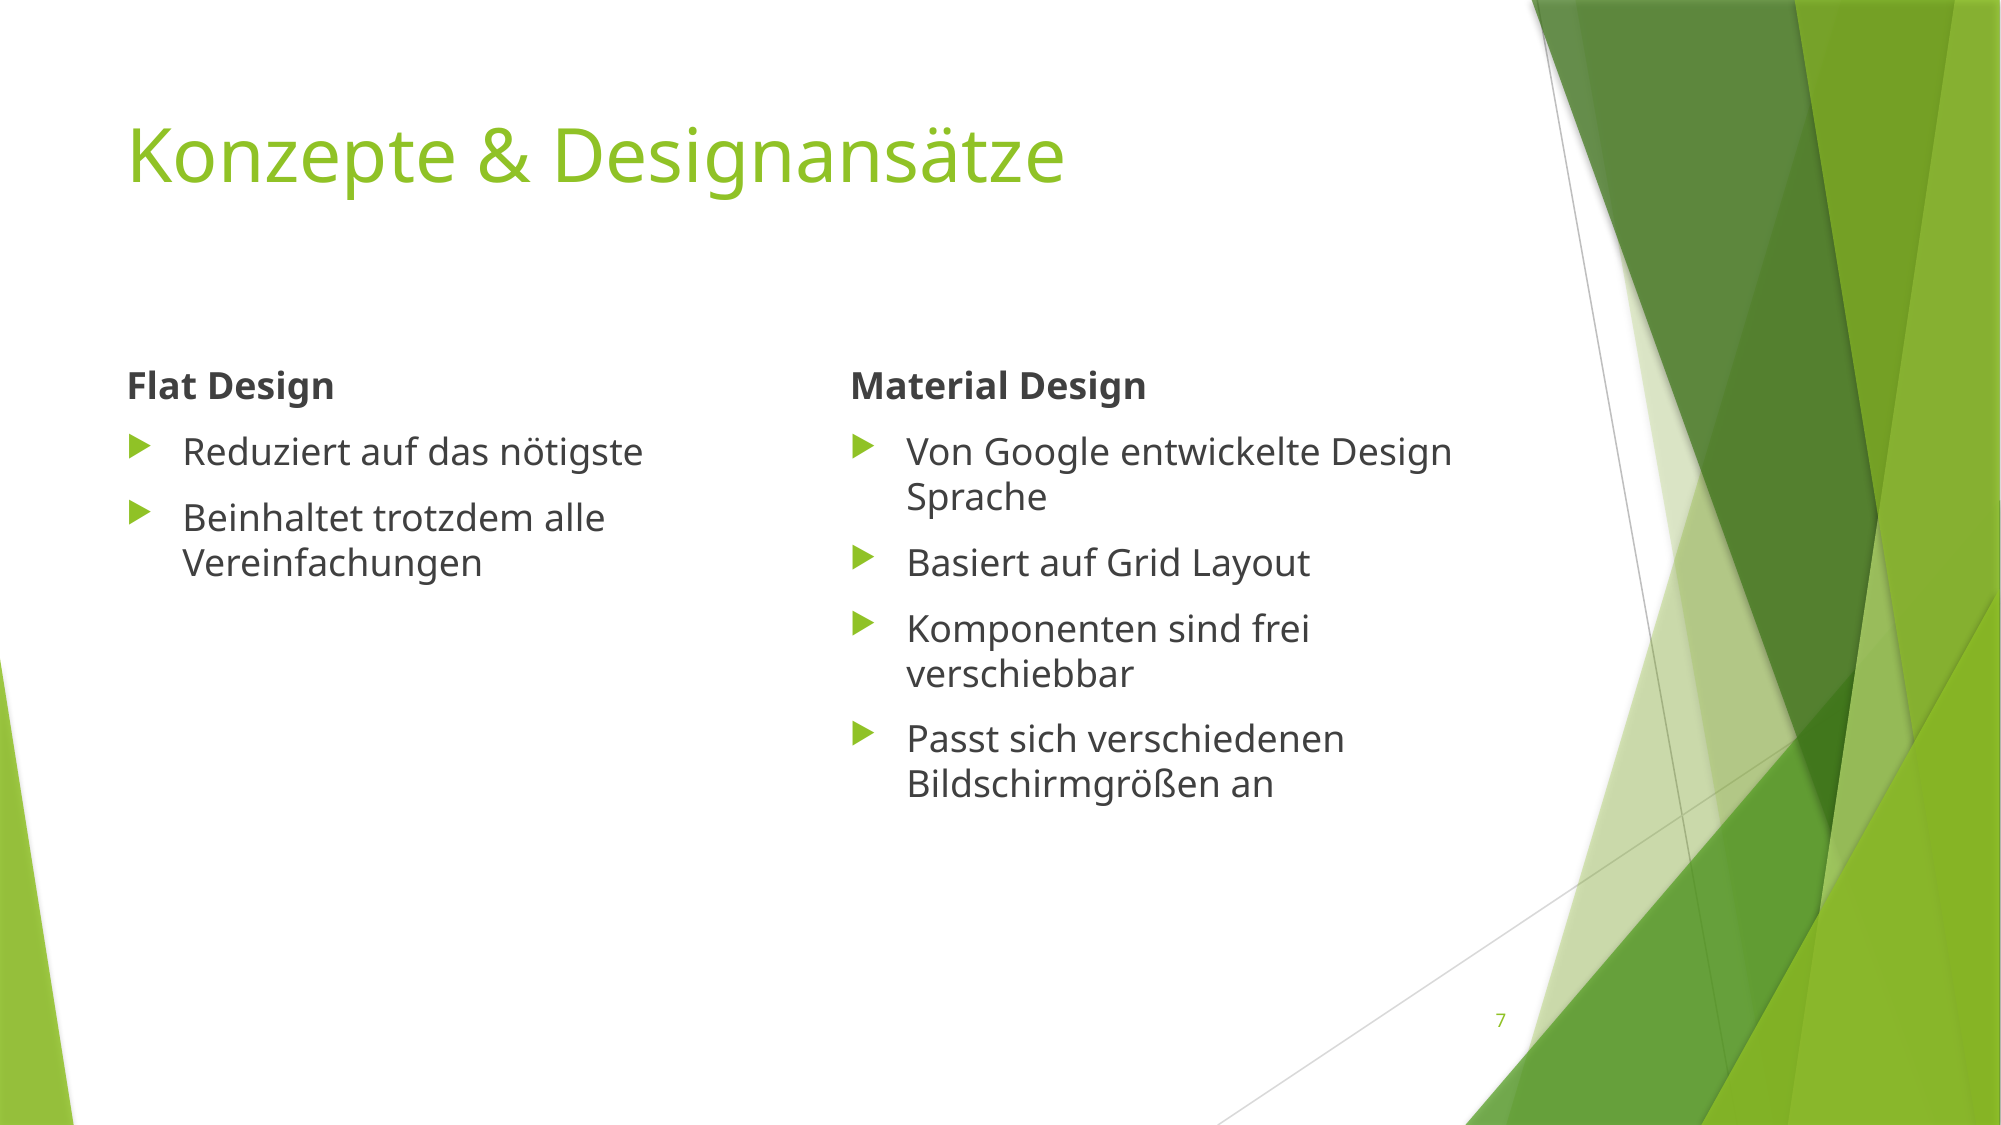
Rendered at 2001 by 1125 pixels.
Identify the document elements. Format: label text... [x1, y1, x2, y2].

title Konzepte & Designansätze [111, 99, 1522, 317]
slide_number 7 [1409, 991, 1522, 1051]
list Material Design Von Google entwickelte Design Sprache Basiert auf Grid Layout Komponenten sind frei verschiebbar Passt sich verschiedenen Bildschirmgrößen an [834, 354, 1522, 992]
list Flat Design Reduziert auf das nötigste Beinhaltet trotzdem alle Vereinfachungen [111, 354, 798, 992]
